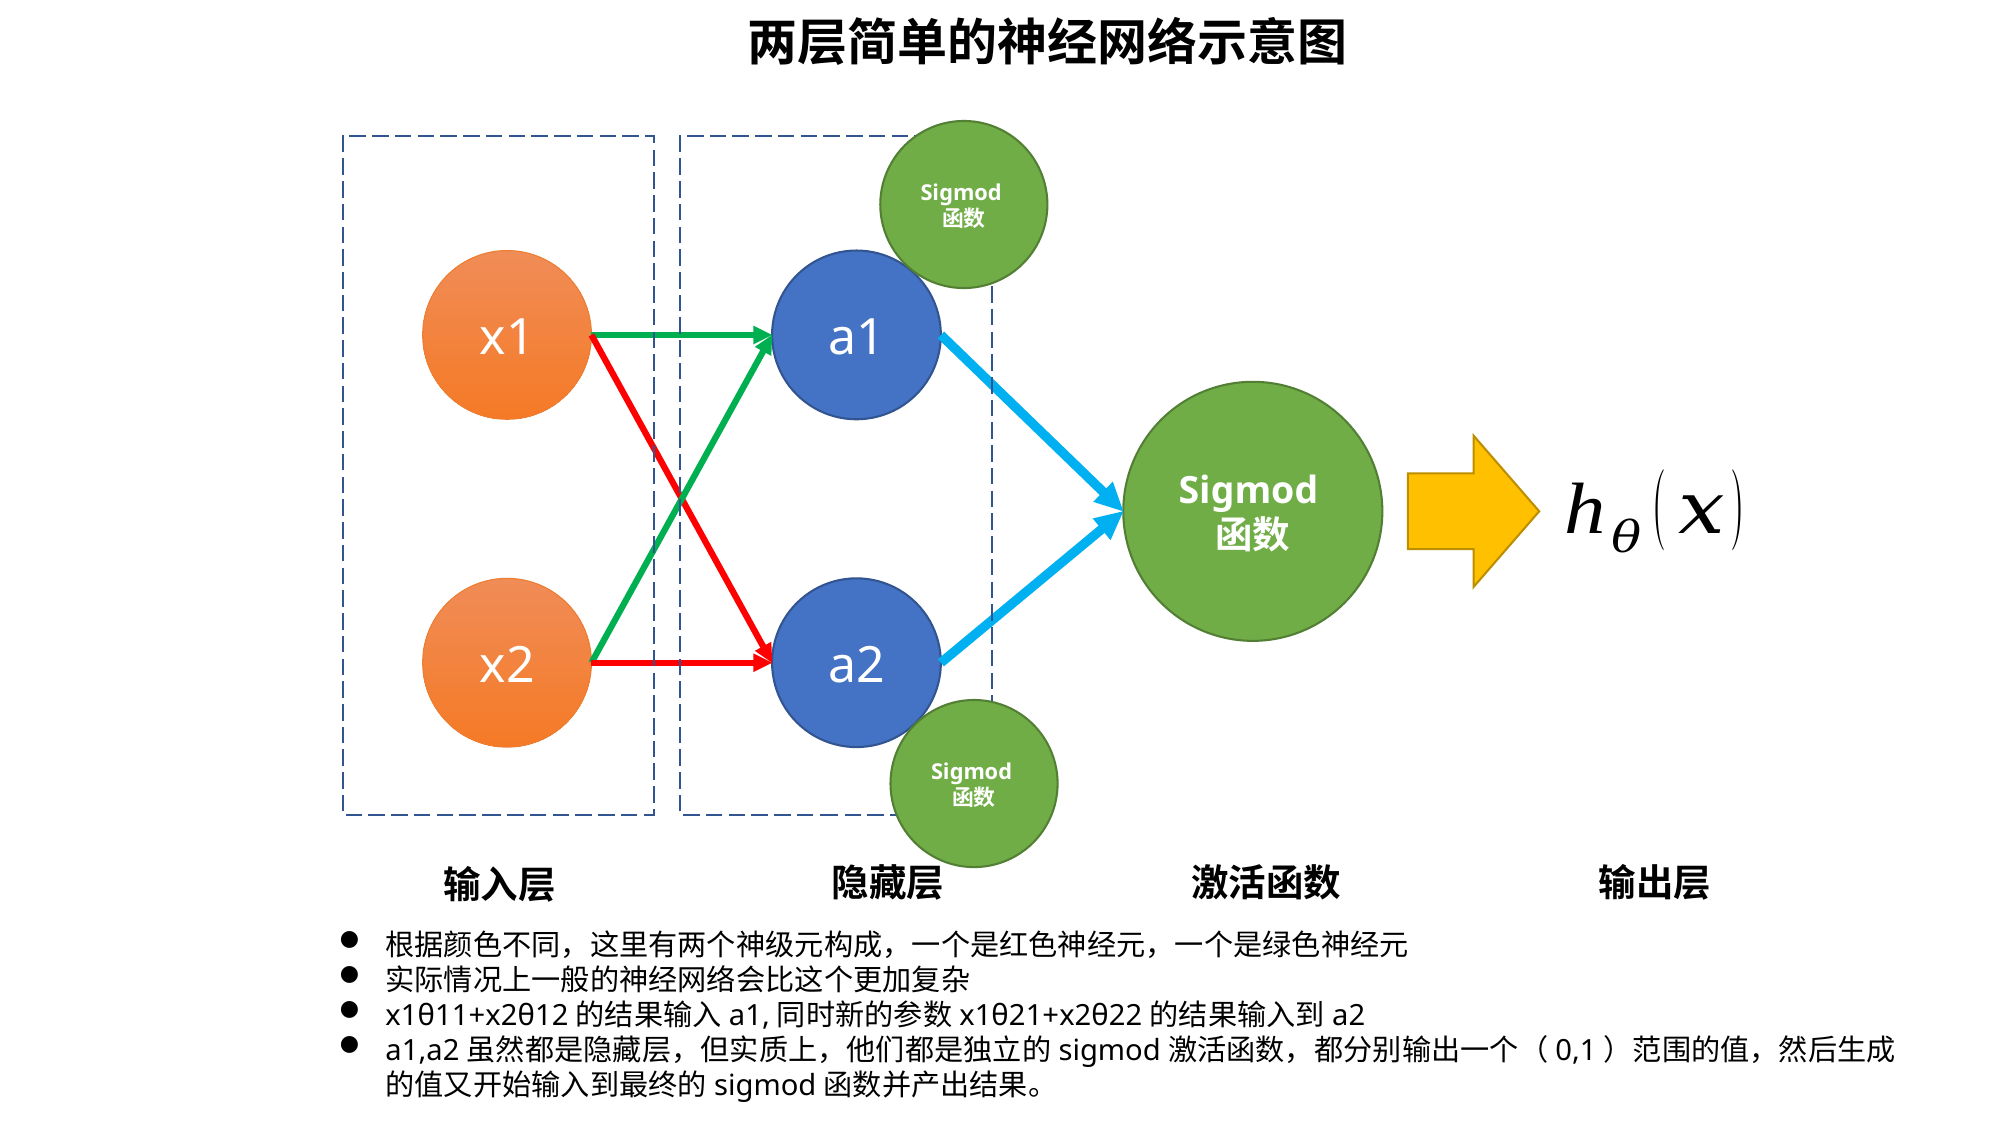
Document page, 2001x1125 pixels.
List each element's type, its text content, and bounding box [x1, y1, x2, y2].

text_box [1406, 432, 1541, 590]
text_box [679, 135, 993, 816]
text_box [940, 511, 1124, 663]
text_box Sigmod函数 [1124, 380, 1384, 642]
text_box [591, 334, 773, 662]
text_box 两层简单的神经网络示意图 [555, 3, 1540, 79]
text_box Sigmod函数 [879, 119, 1049, 290]
text_box 根据颜色不同，这里有两个神级元构成，一个是红色神经元，一个是绿色神经元 实际情况上一般的神经网络会比这个更加复杂 x1θ11+x2θ12的结果输入a1,同时新的参数x1θ21+x2θ22的结果输入到a2 a1,a2虽然都是隐藏层，但实质上，他们都是独立的sigmod激活函数，都分别输出一个（0,1）范围的值，然后生成的值又开始输入到最终的sigmod函数并产出结果。 [323, 918, 1927, 1109]
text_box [940, 334, 1124, 511]
text_box 输出层 [1539, 852, 1771, 912]
text_box [342, 135, 655, 816]
text_box 输入层 [383, 853, 616, 914]
text_box Sigmod函数 [889, 698, 1059, 869]
text_box 隐藏层 [772, 852, 1004, 912]
text_box 激活函数 [1150, 852, 1383, 912]
